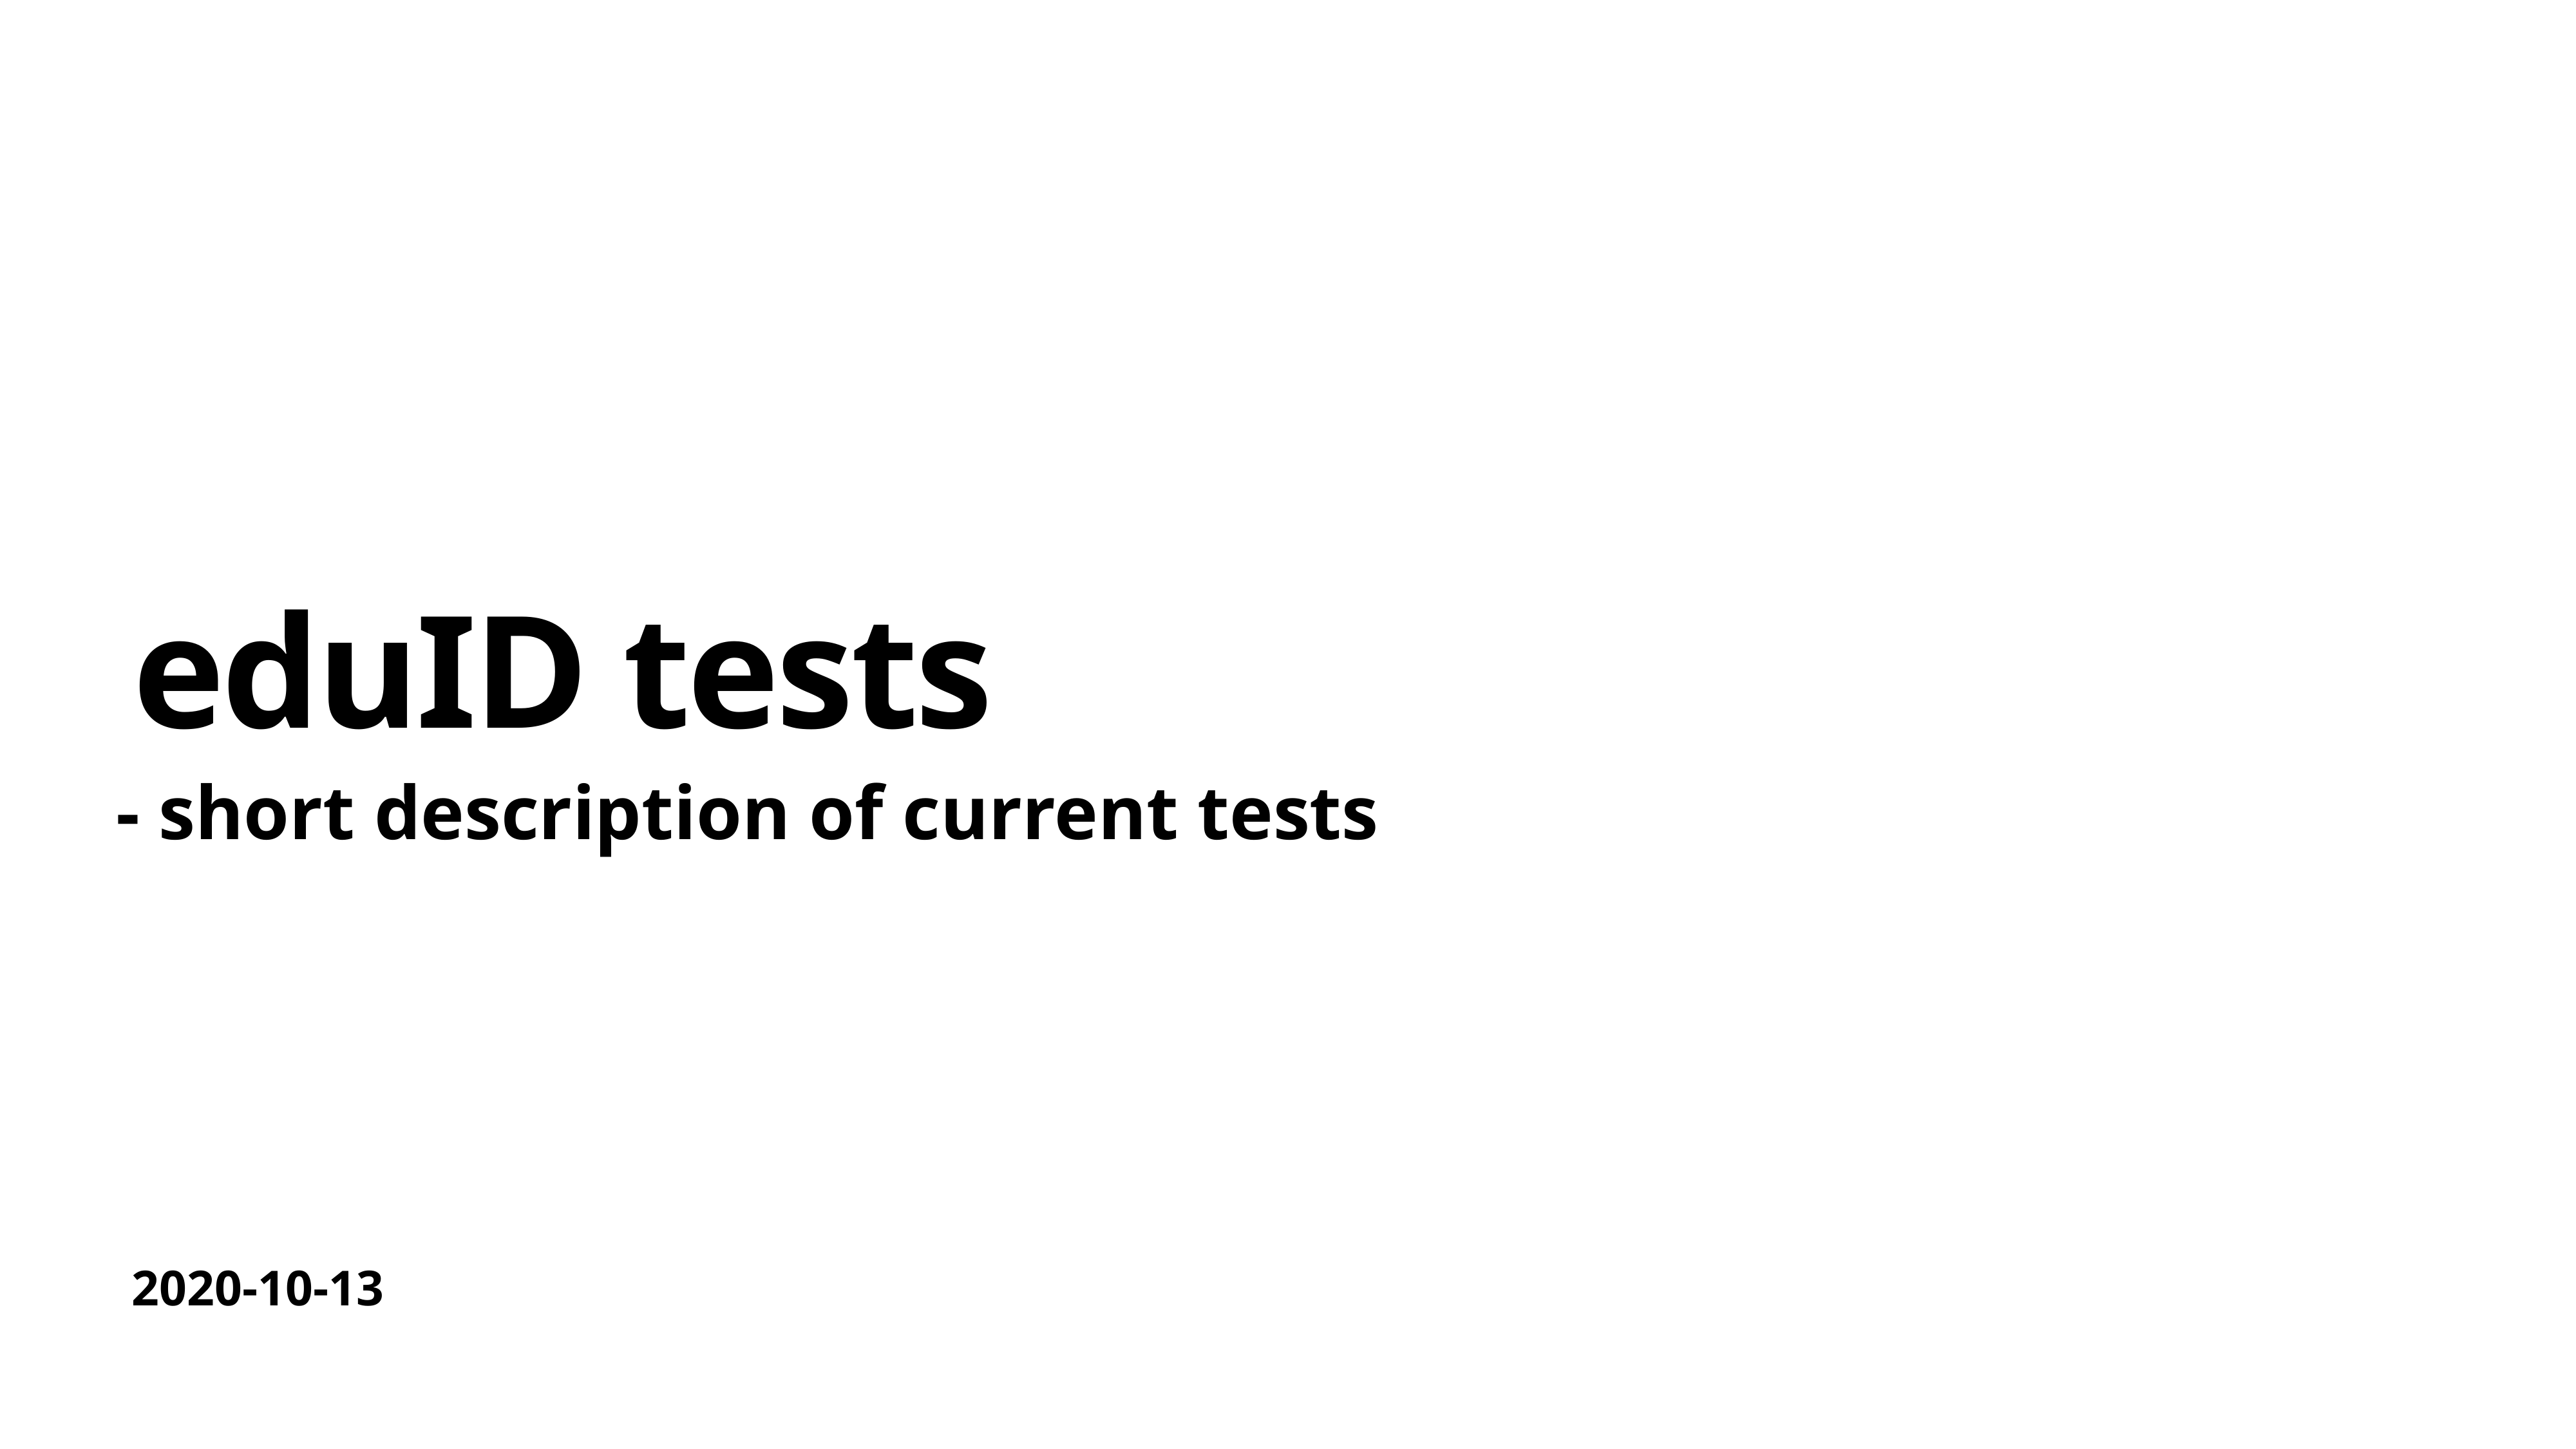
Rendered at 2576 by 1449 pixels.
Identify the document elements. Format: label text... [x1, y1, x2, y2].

title eduID tests [127, 271, 2449, 764]
list 2020-10-13 [126, 1252, 2448, 1321]
subtitle - short description of current tests [110, 760, 2432, 962]
